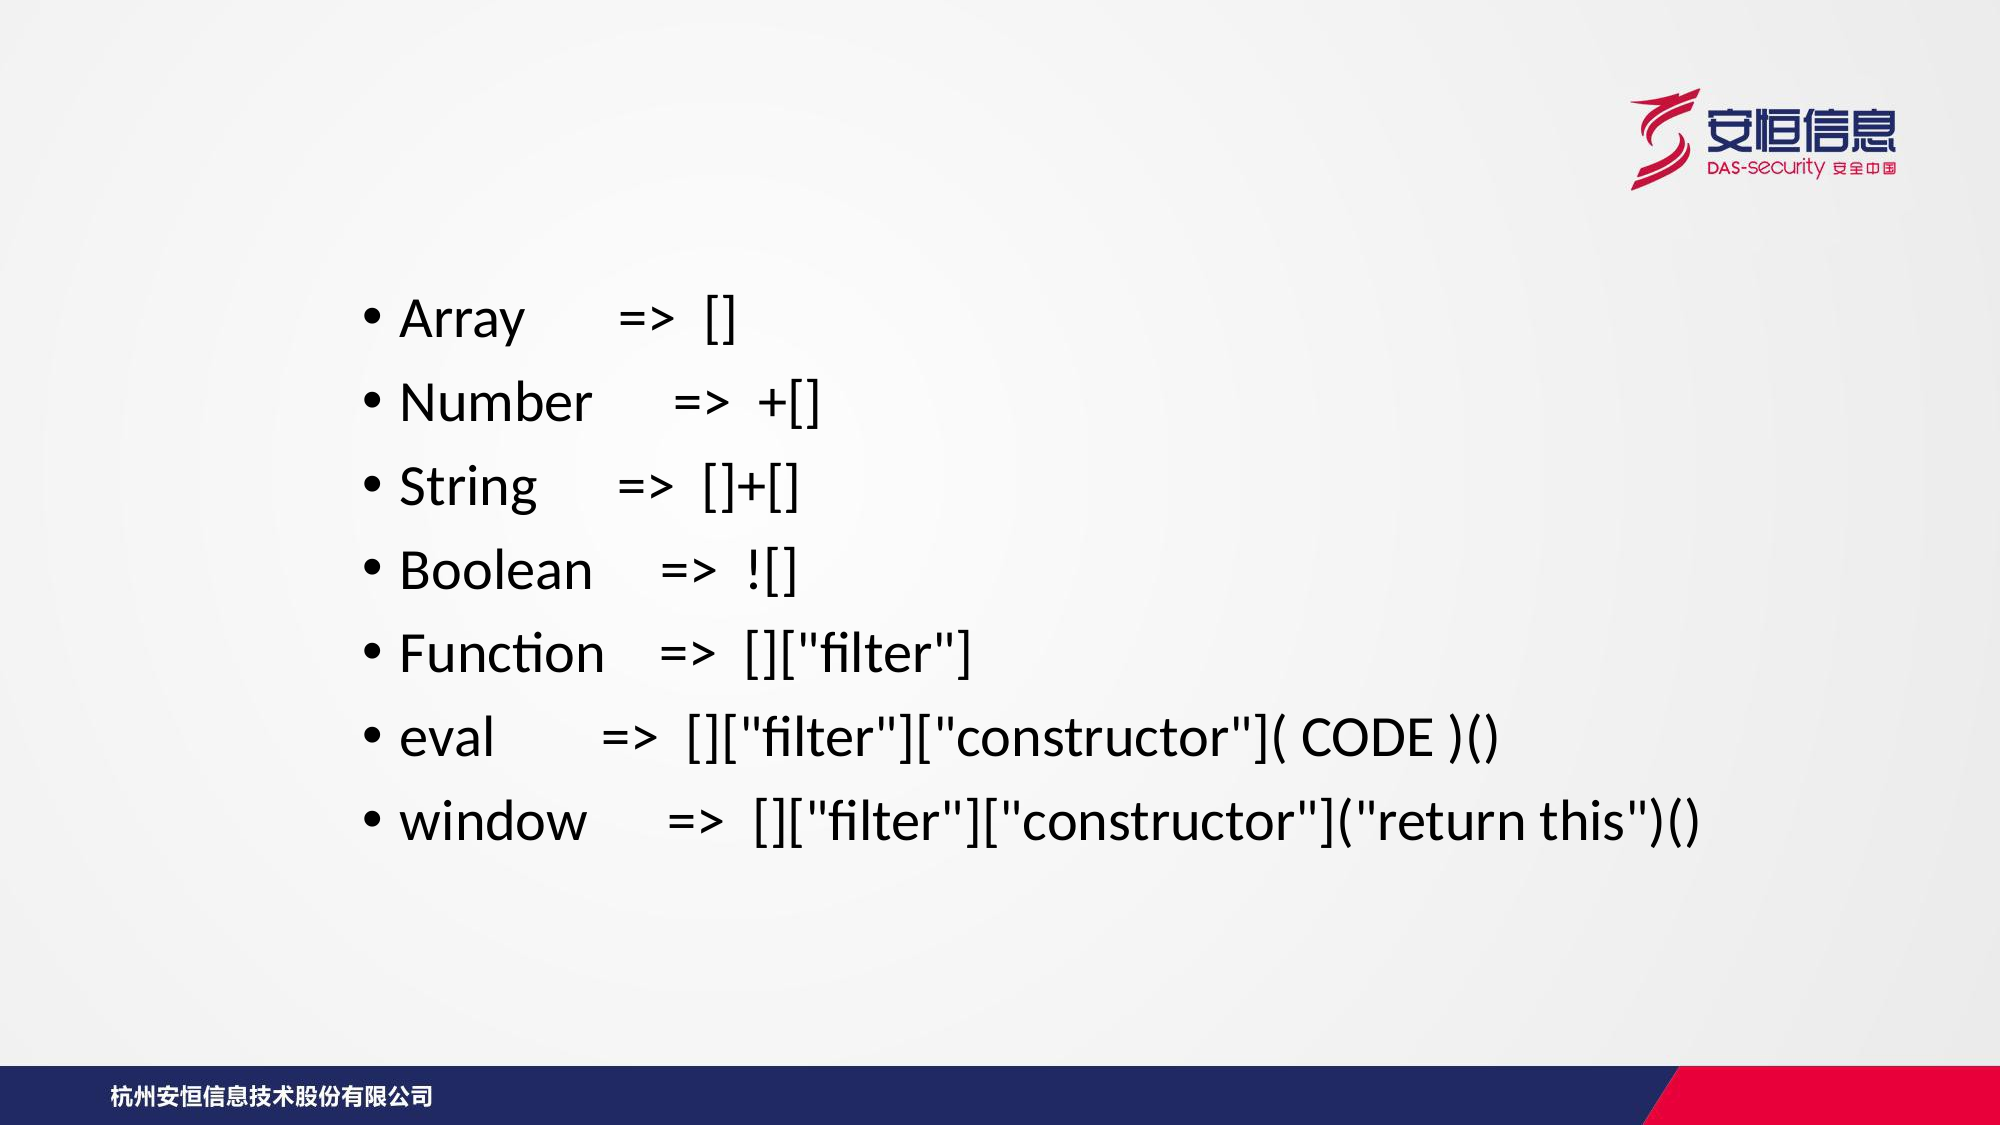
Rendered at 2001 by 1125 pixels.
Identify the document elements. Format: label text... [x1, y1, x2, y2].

list Array => [] Number => +[] String => []+[] Boolean => ![] Function => []["filter"] eval => []["filter"]["constructor"]( CODE )() window => []["filter"]["constructor"]("return this")() [362, 287, 1850, 975]
picture [0, 0, 2000, 1125]
